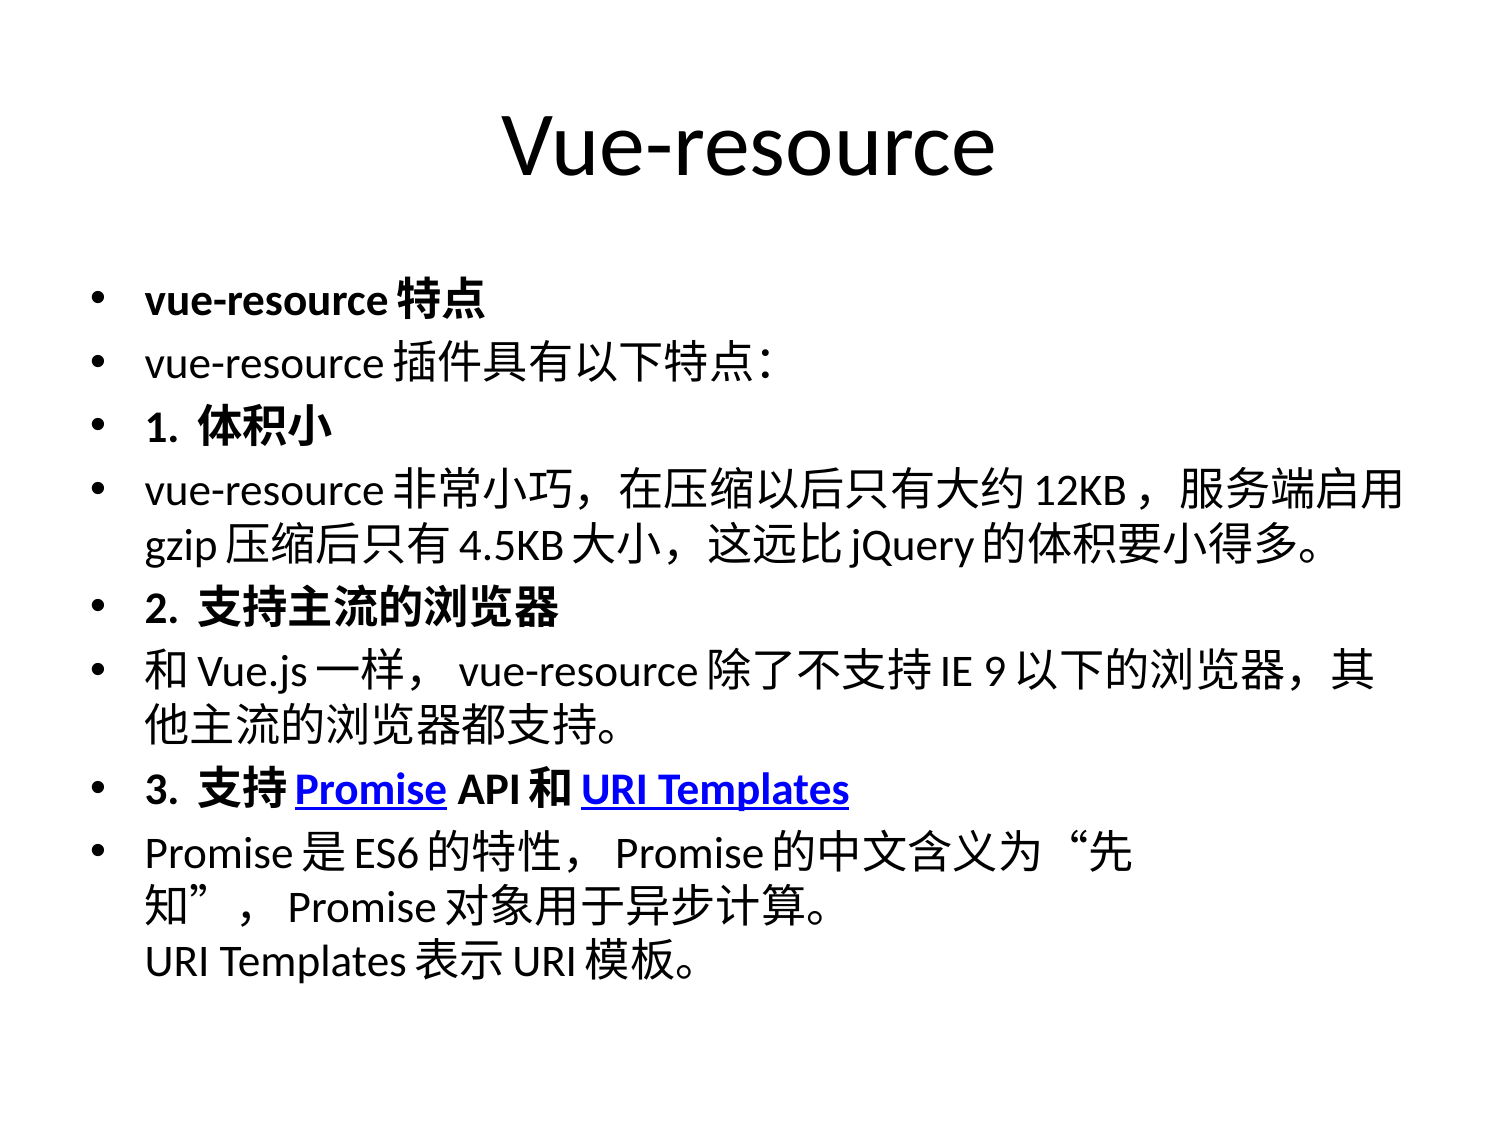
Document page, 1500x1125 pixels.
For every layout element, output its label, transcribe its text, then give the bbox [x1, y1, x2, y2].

title Vue-resource [75, 45, 1425, 233]
list vue-resource特点 vue-resource插件具有以下特点： 1. 体积小 vue-resource非常小巧，在压缩以后只有大约12KB，服务端启用gzip压缩后只有4.5KB大小，这远比jQuery的体积要小得多。 2. 支持主流的浏览器 和Vue.js一样，vue-resource除了不支持IE 9以下的浏览器，其他主流的浏览器都支持。 3. 支持Promise API和URI Templates Promise是ES6的特性，Promise的中文含义为“先知”，Promise对象用于异步计算。 URI Templates表示URI模板。 [75, 262, 1425, 1005]
